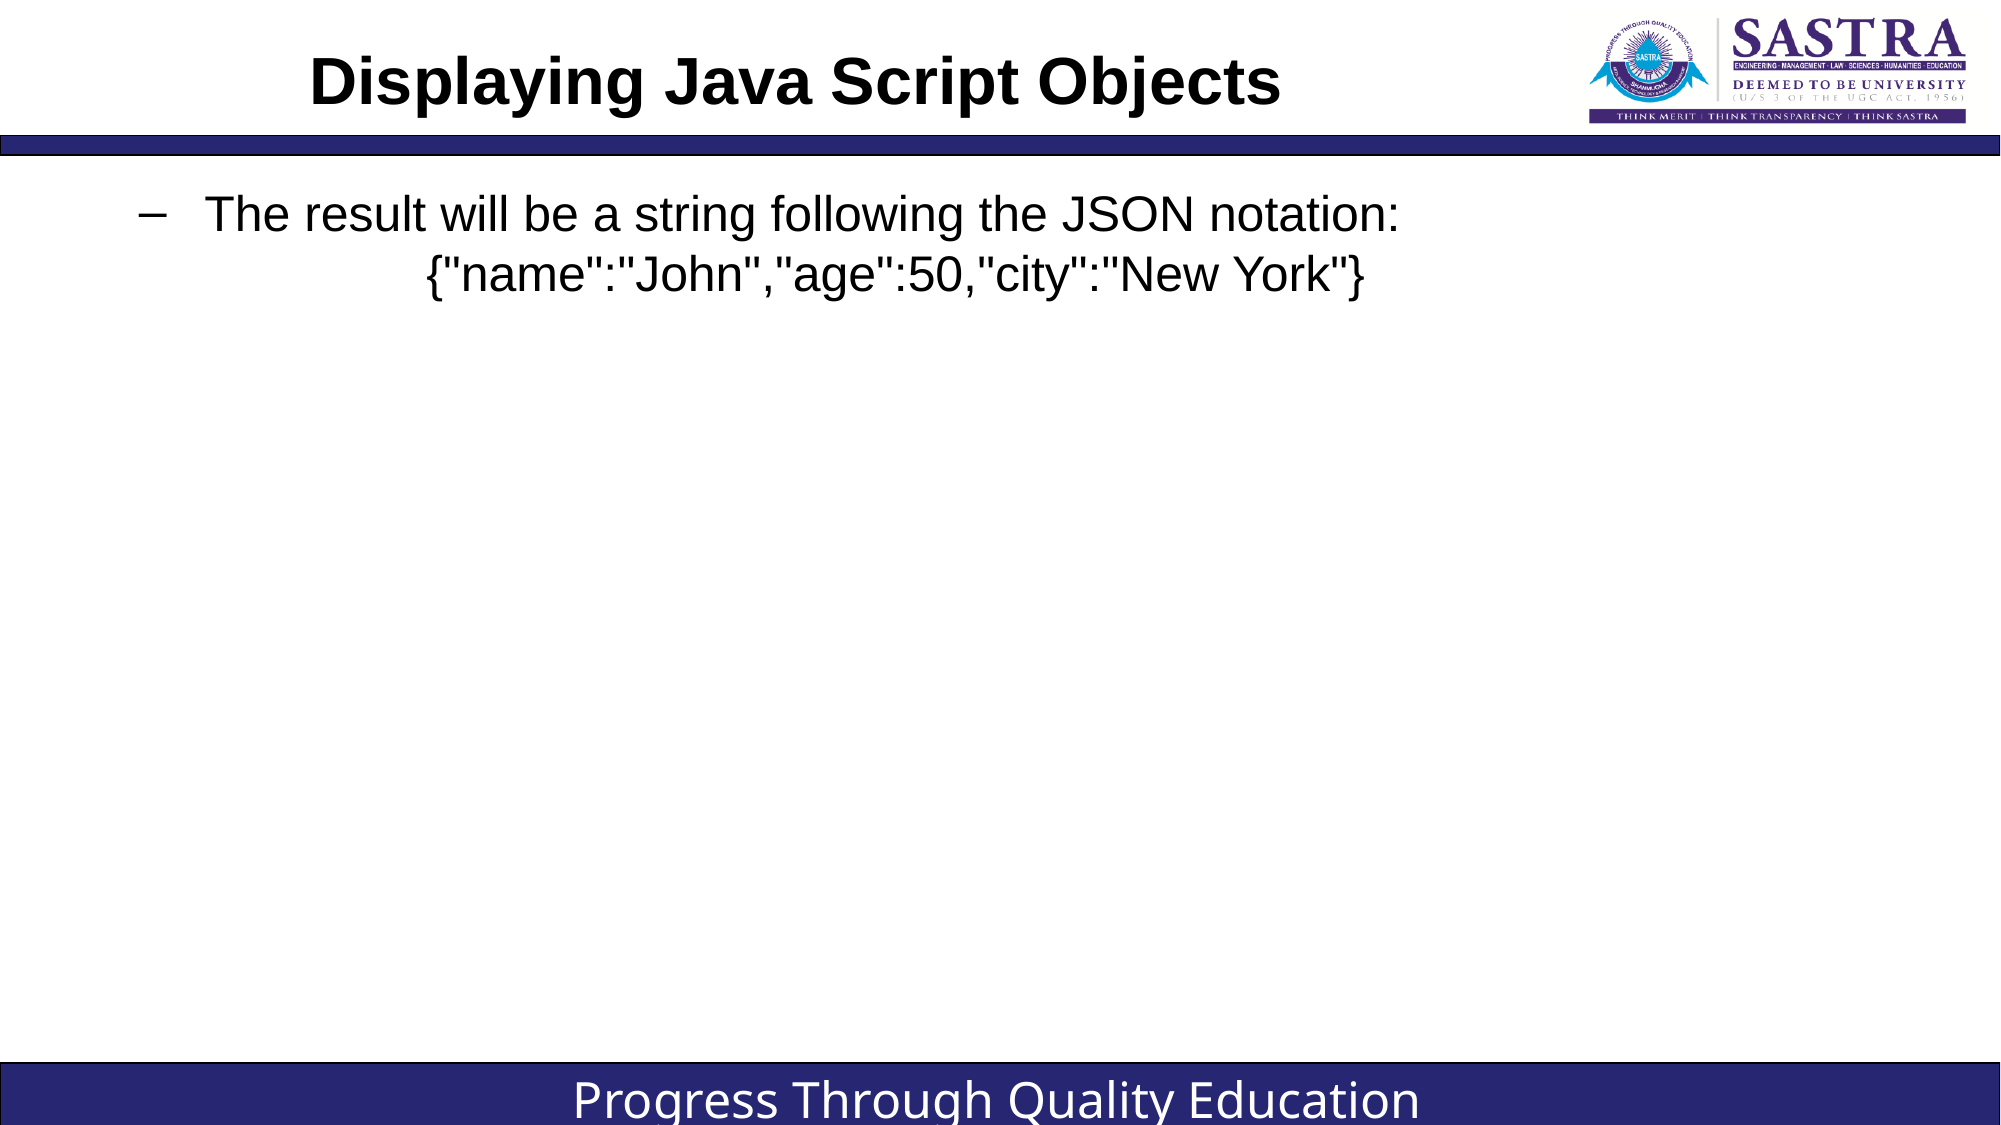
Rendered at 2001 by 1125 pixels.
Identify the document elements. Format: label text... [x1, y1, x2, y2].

title Displaying Java Script Objects [37, 29, 1556, 119]
picture [1566, 10, 1989, 130]
list The result will be a string following the JSON notation: {"name":"John","age":50,"city":"New York"} [37, 172, 1969, 1047]
